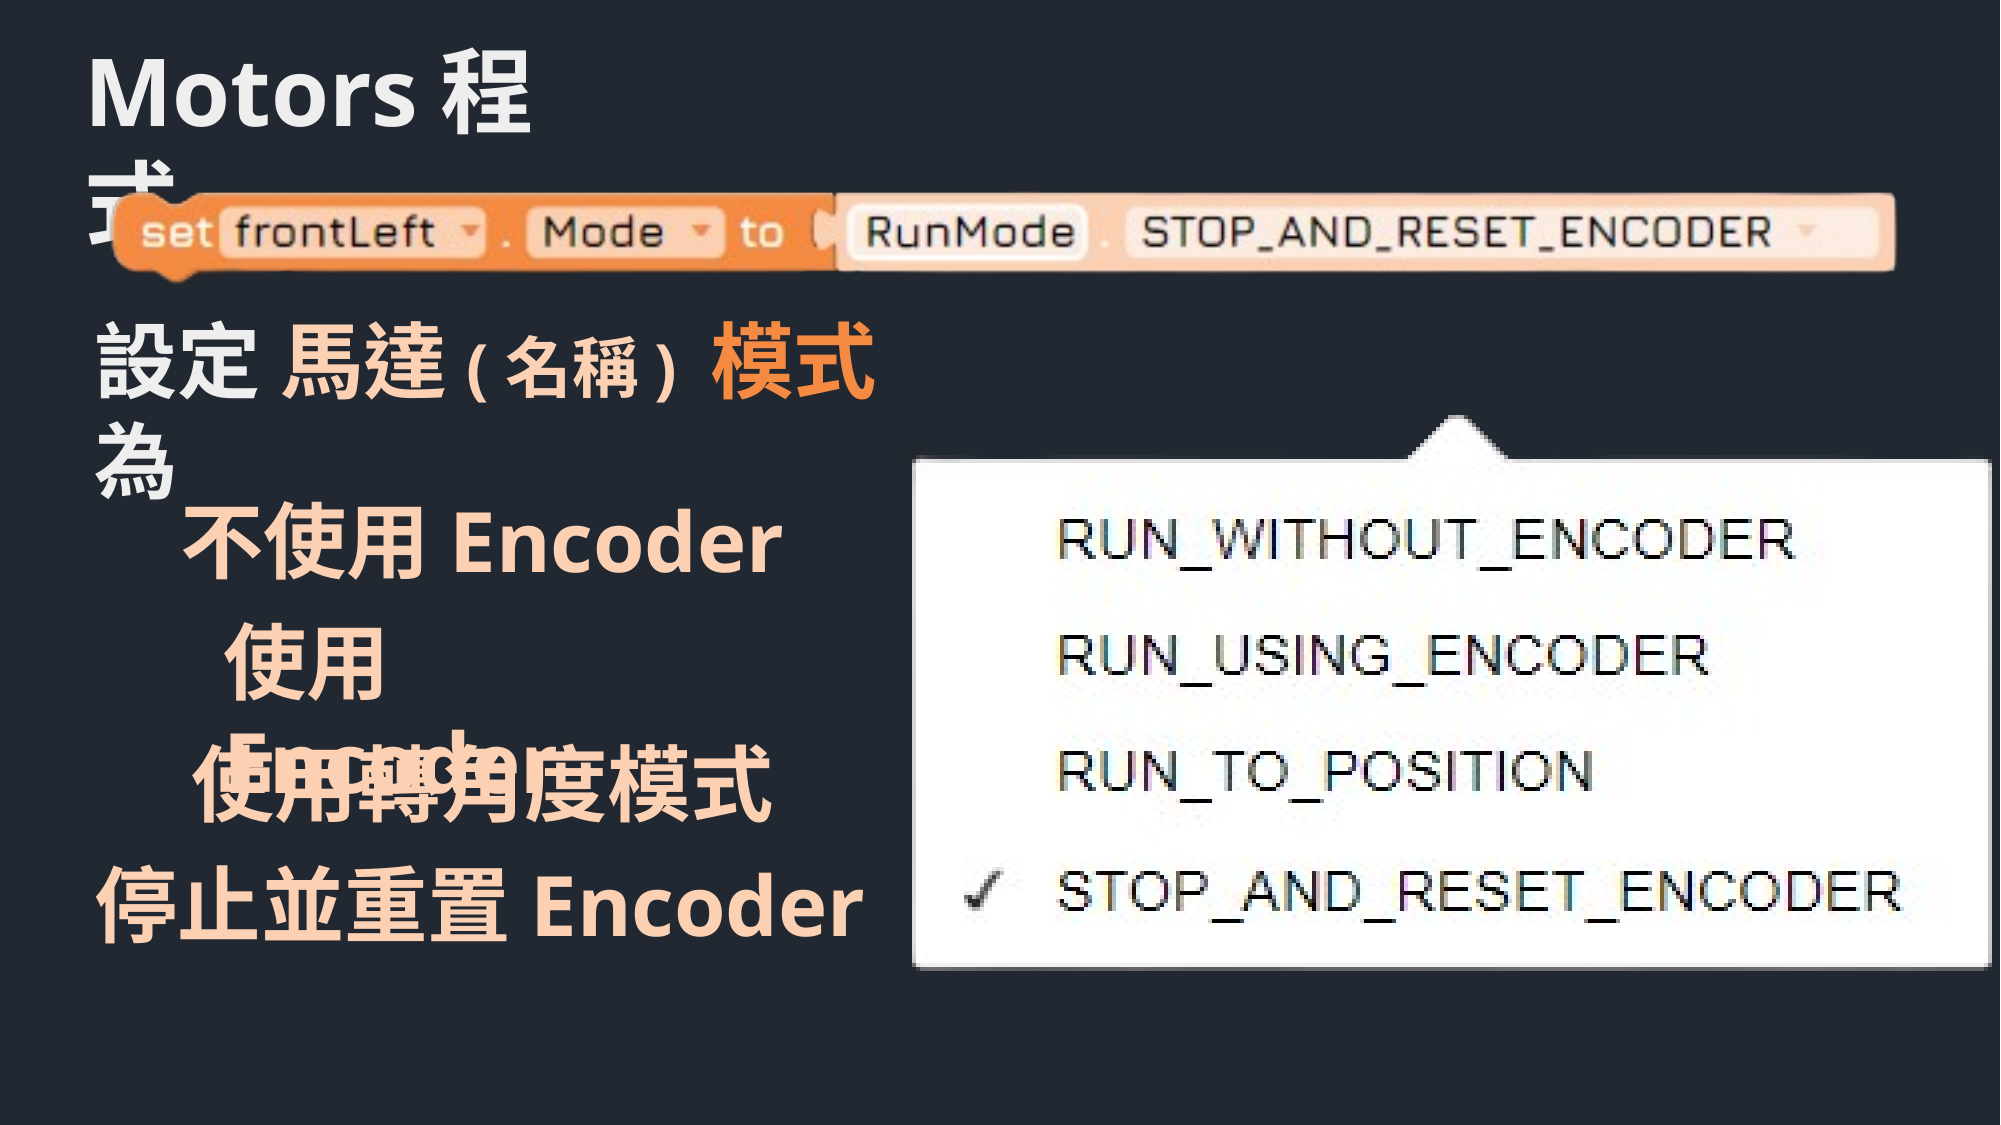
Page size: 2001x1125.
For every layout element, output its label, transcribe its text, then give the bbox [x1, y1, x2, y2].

text_box 使用Encoder [208, 602, 757, 724]
text_box Motors程式 [69, 25, 629, 266]
text_box 停止並重置Encoder [79, 845, 864, 961]
picture [864, 347, 2000, 1007]
text_box 使用轉角度模式 [176, 724, 789, 839]
text_box 不使用Encoder [165, 481, 801, 597]
picture [88, 163, 1912, 346]
text_box 設定 馬達(名稱) 模式 為 [79, 301, 934, 416]
